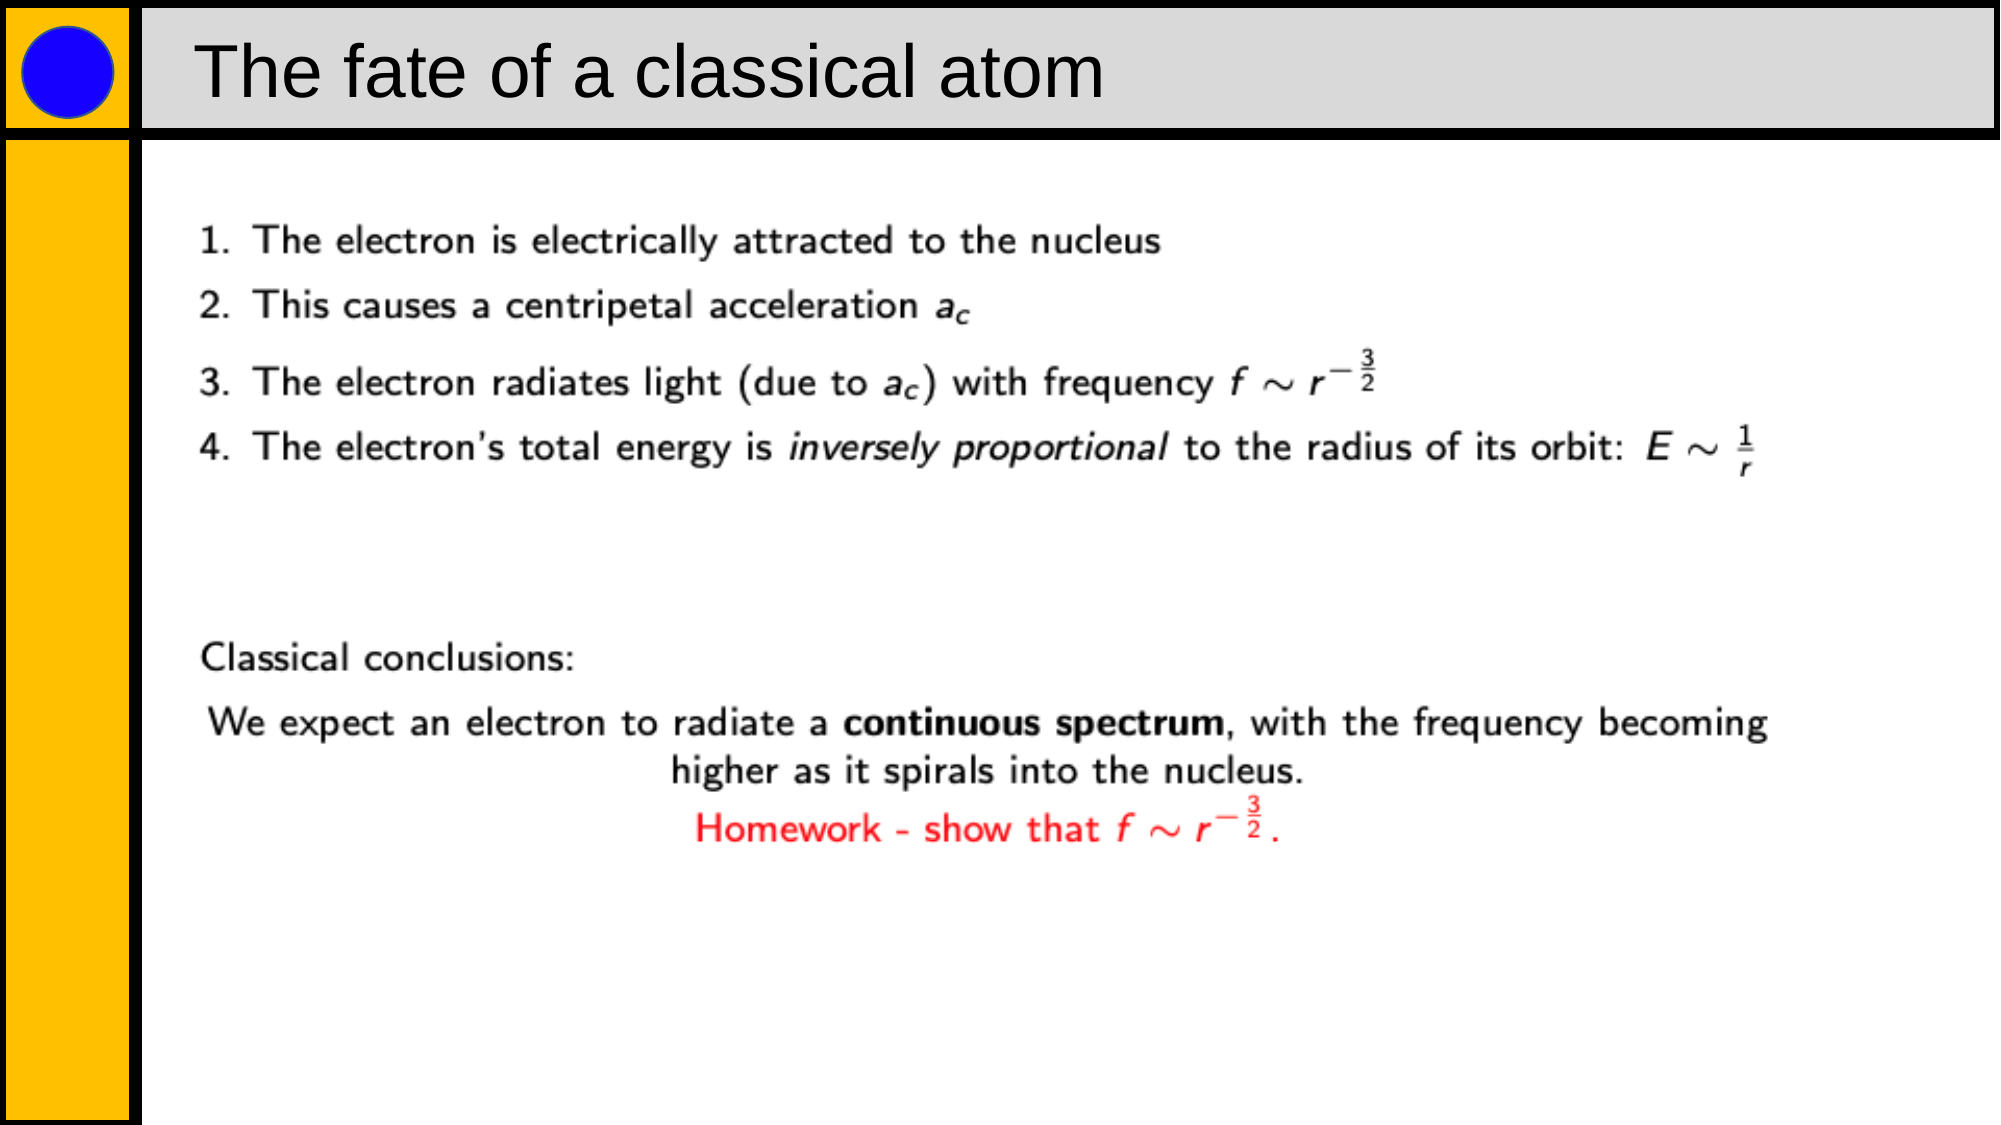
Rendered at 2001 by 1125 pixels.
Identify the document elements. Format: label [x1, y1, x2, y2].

picture [182, 189, 1818, 936]
text_box [0, 1, 2000, 1125]
